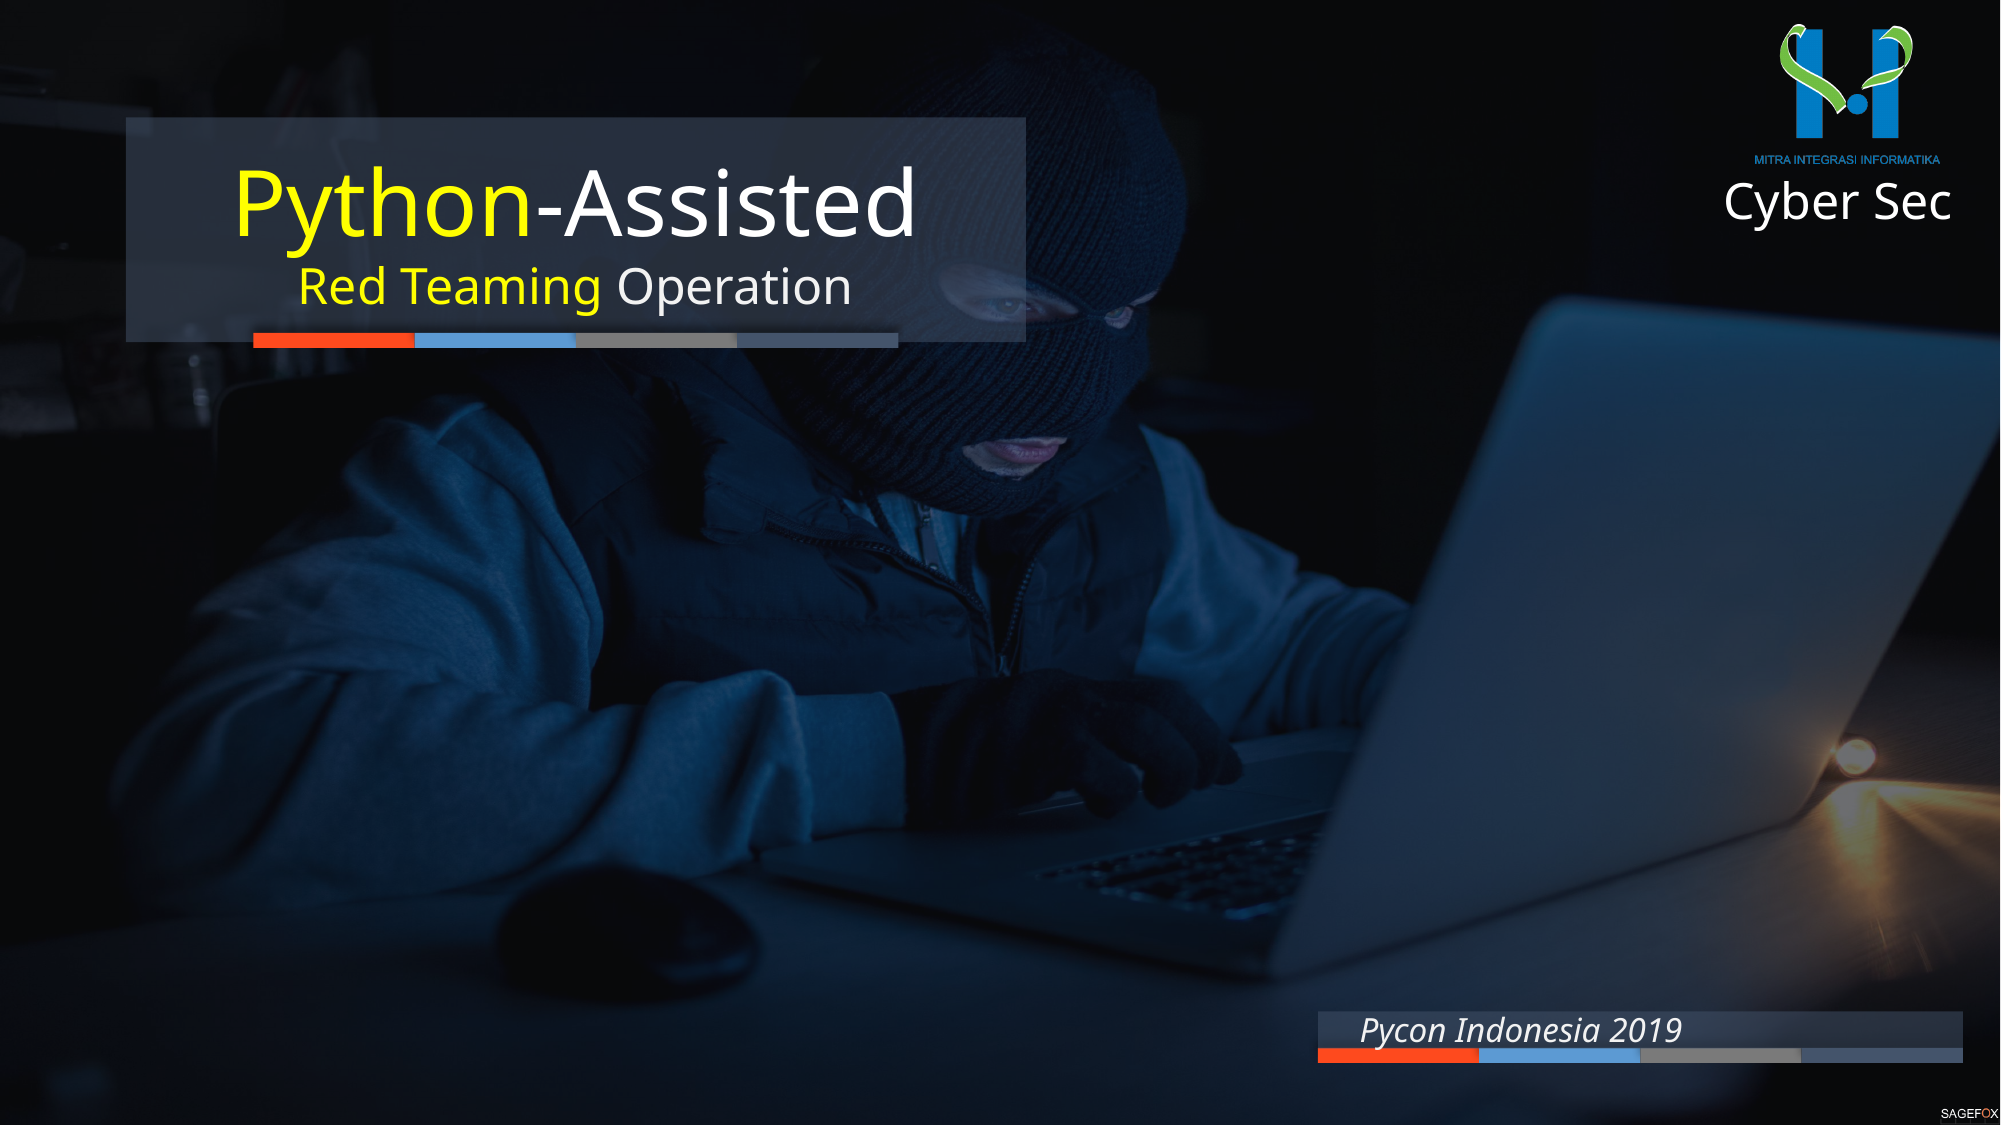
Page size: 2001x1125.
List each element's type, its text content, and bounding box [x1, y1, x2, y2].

text_box Cyber Sec [1708, 162, 2000, 238]
picture [0, 0, 2001, 1125]
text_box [1317, 1000, 1963, 1063]
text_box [125, 117, 1026, 435]
